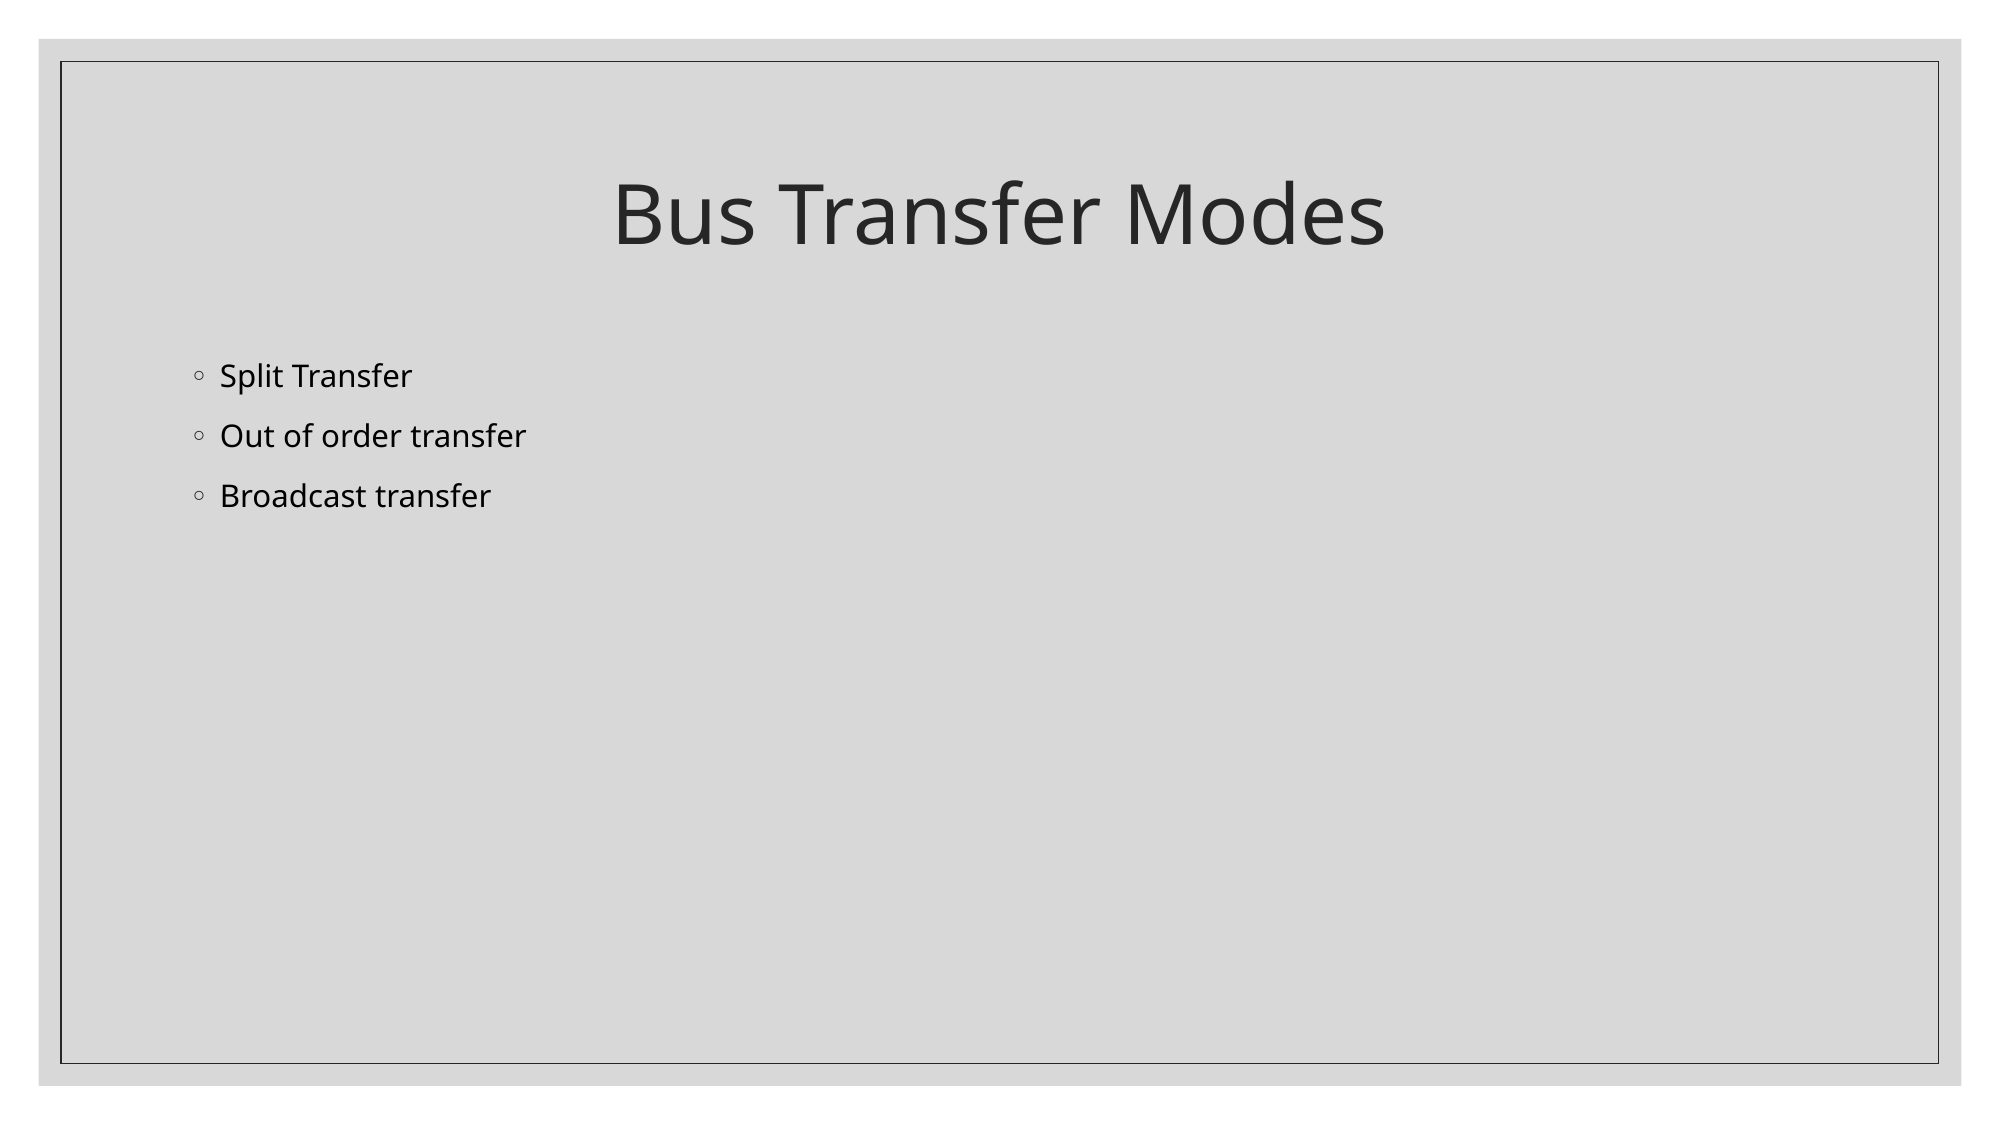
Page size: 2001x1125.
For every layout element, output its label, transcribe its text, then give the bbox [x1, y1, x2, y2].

title Bus Transfer Modes [174, 105, 1825, 331]
list Split Transfer Out of order transfer Broadcast transfer [174, 345, 1825, 977]
